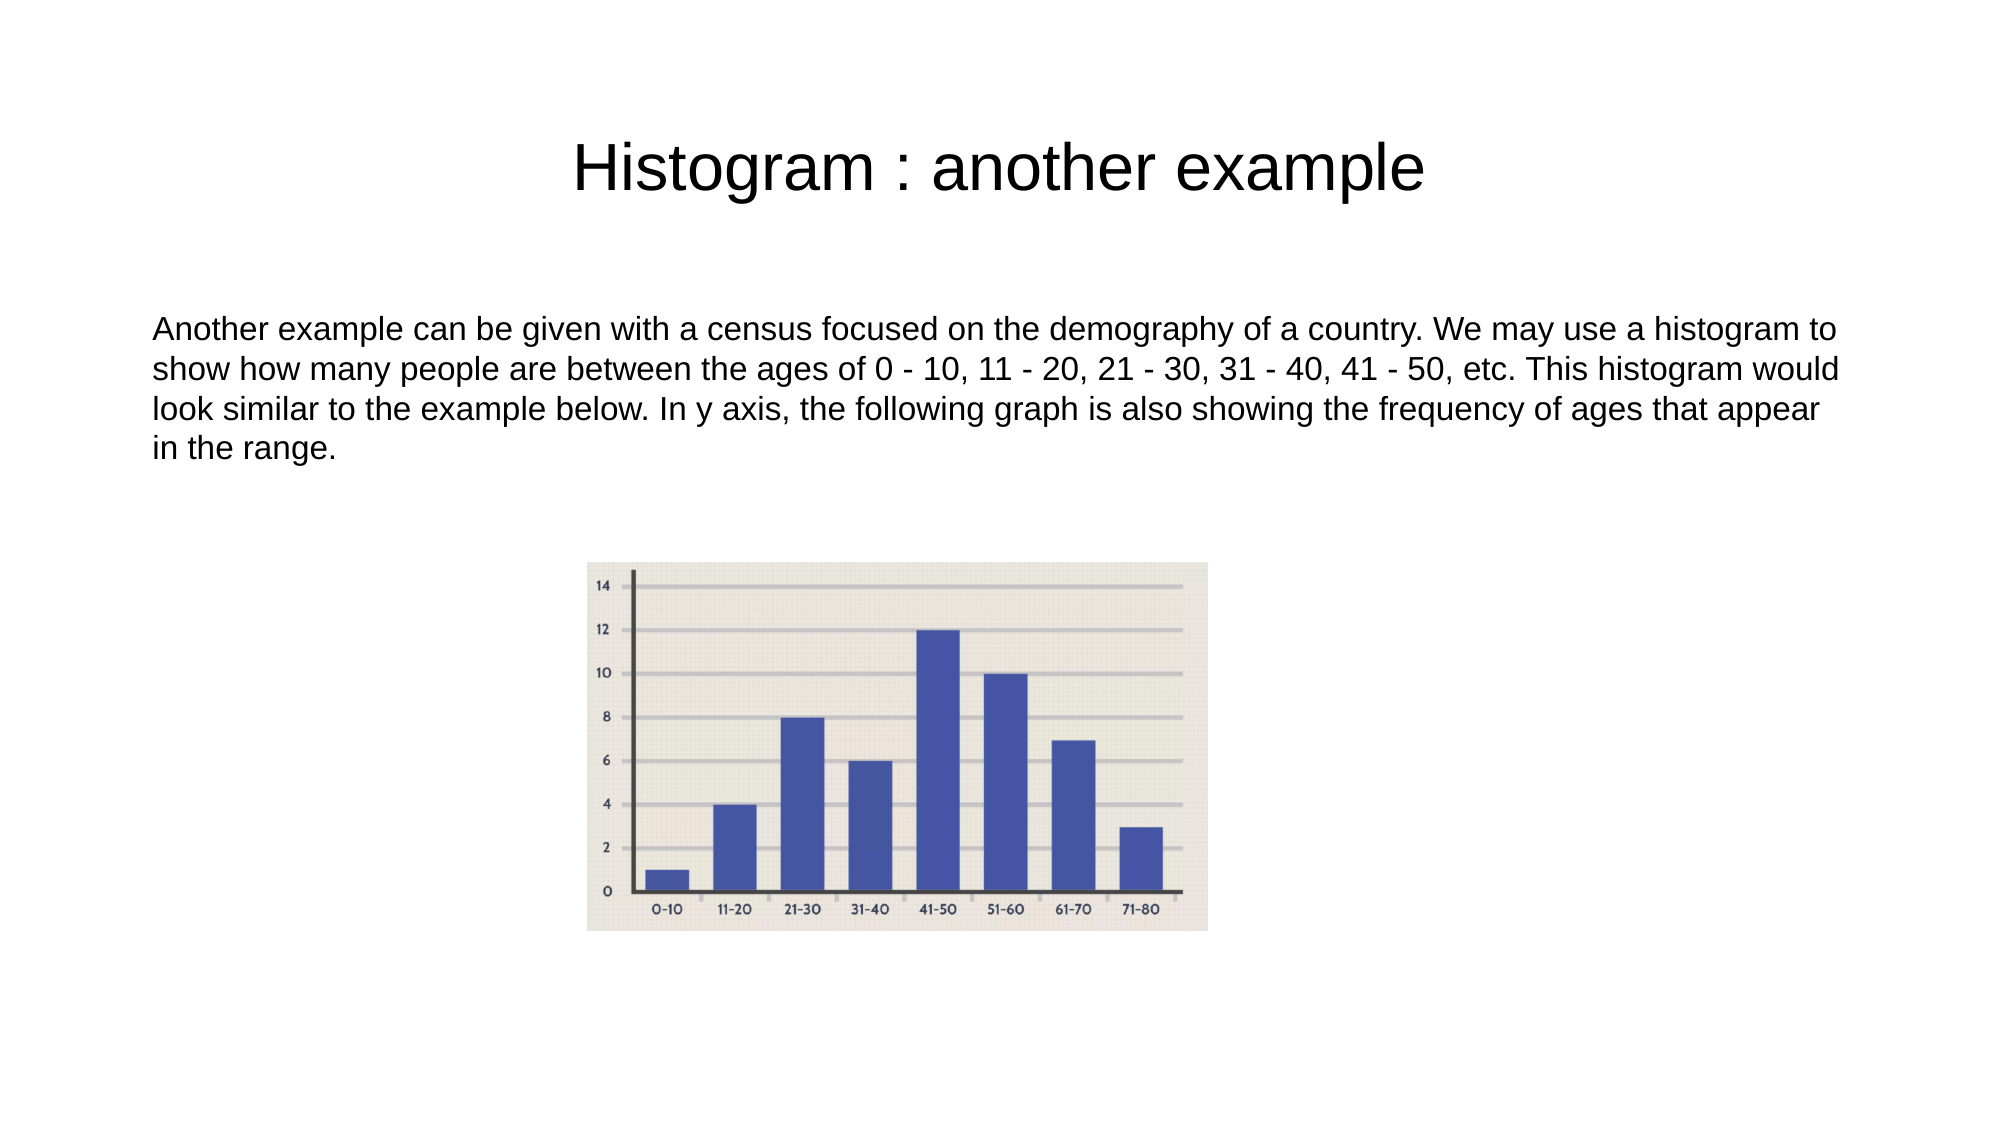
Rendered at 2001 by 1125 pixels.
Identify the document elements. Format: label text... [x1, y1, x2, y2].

title Histogram : another example [137, 59, 1863, 278]
picture [587, 562, 1208, 931]
list Another example can be given with a census focused on the demography of a country. We may use a histogram to show how many people are between the ages of 0 - 10, 11 - 20, 21 - 30, 31 - 40, 41 - 50, etc. This histogram would look similar to the example below. In y axis, the following graph is also showing the frequency of ages that appear in the range. [137, 299, 1863, 1014]
